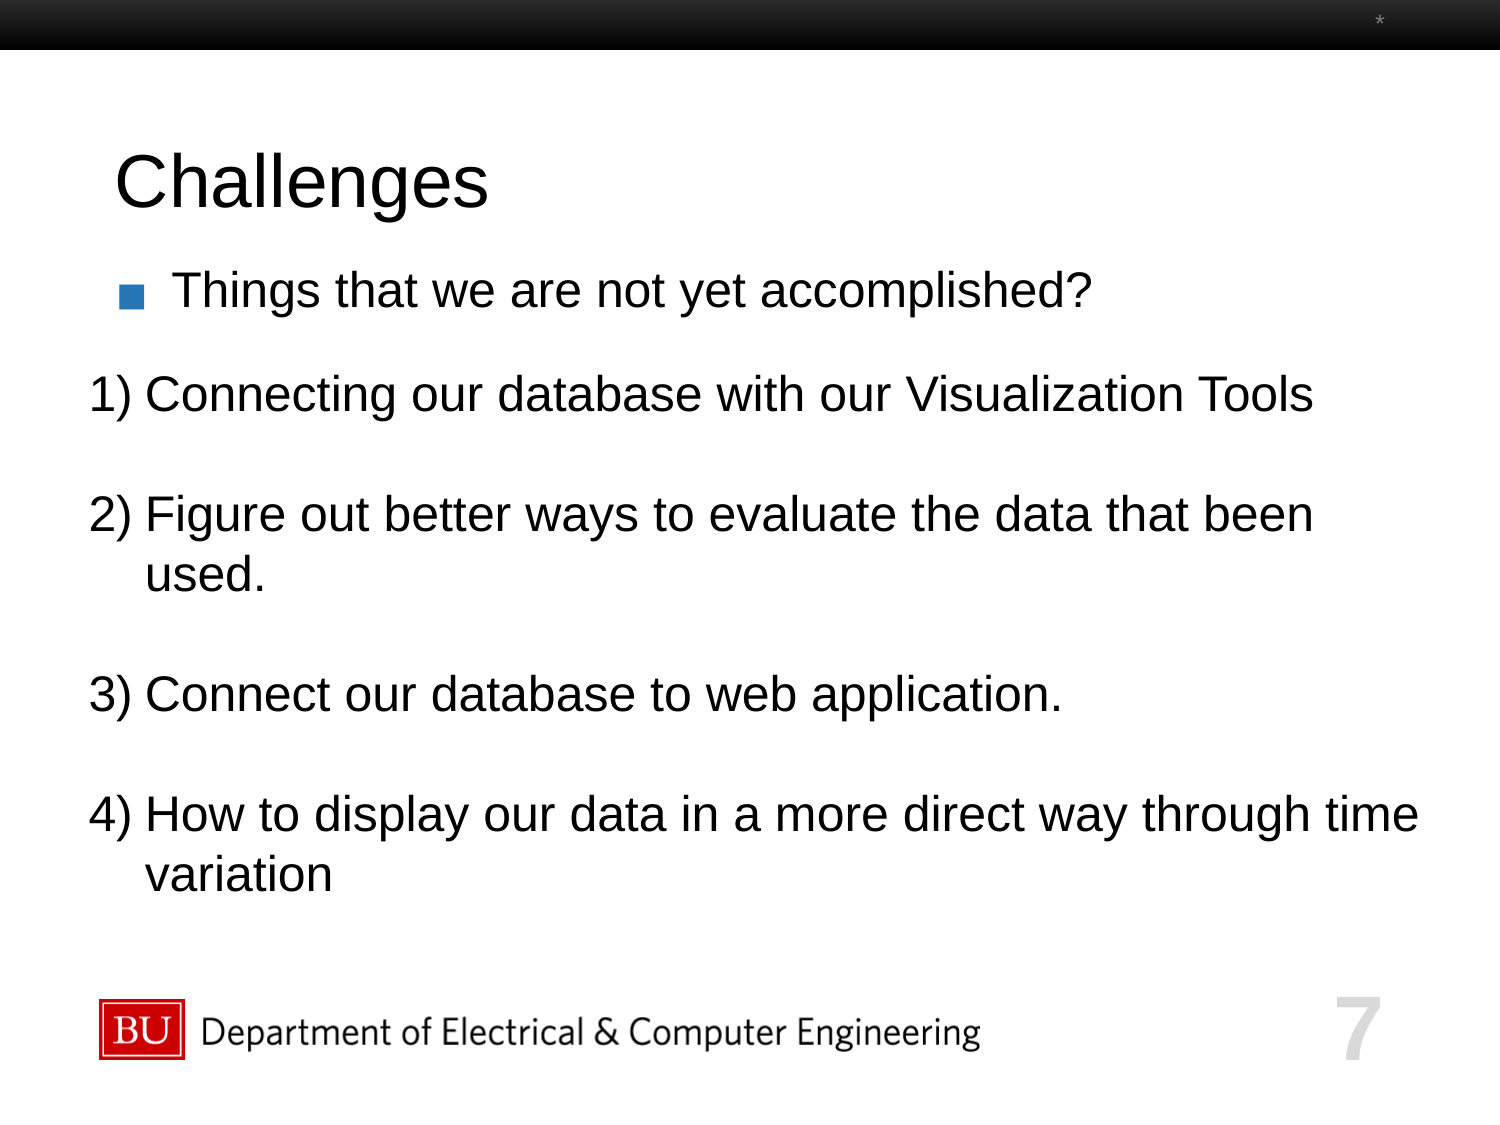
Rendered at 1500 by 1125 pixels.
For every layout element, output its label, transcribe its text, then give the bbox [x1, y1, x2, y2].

text_box Connecting our database with our Visualization Tools Figure out better ways to evaluate the data that been used. Connect our database to web application. How to display our data in a more direct way through time variation [73, 294, 1462, 1125]
list Things that we are not yet accomplished? [99, 250, 1400, 294]
text_box * [1087, 0, 1400, 50]
title Challenges [99, 125, 1400, 238]
